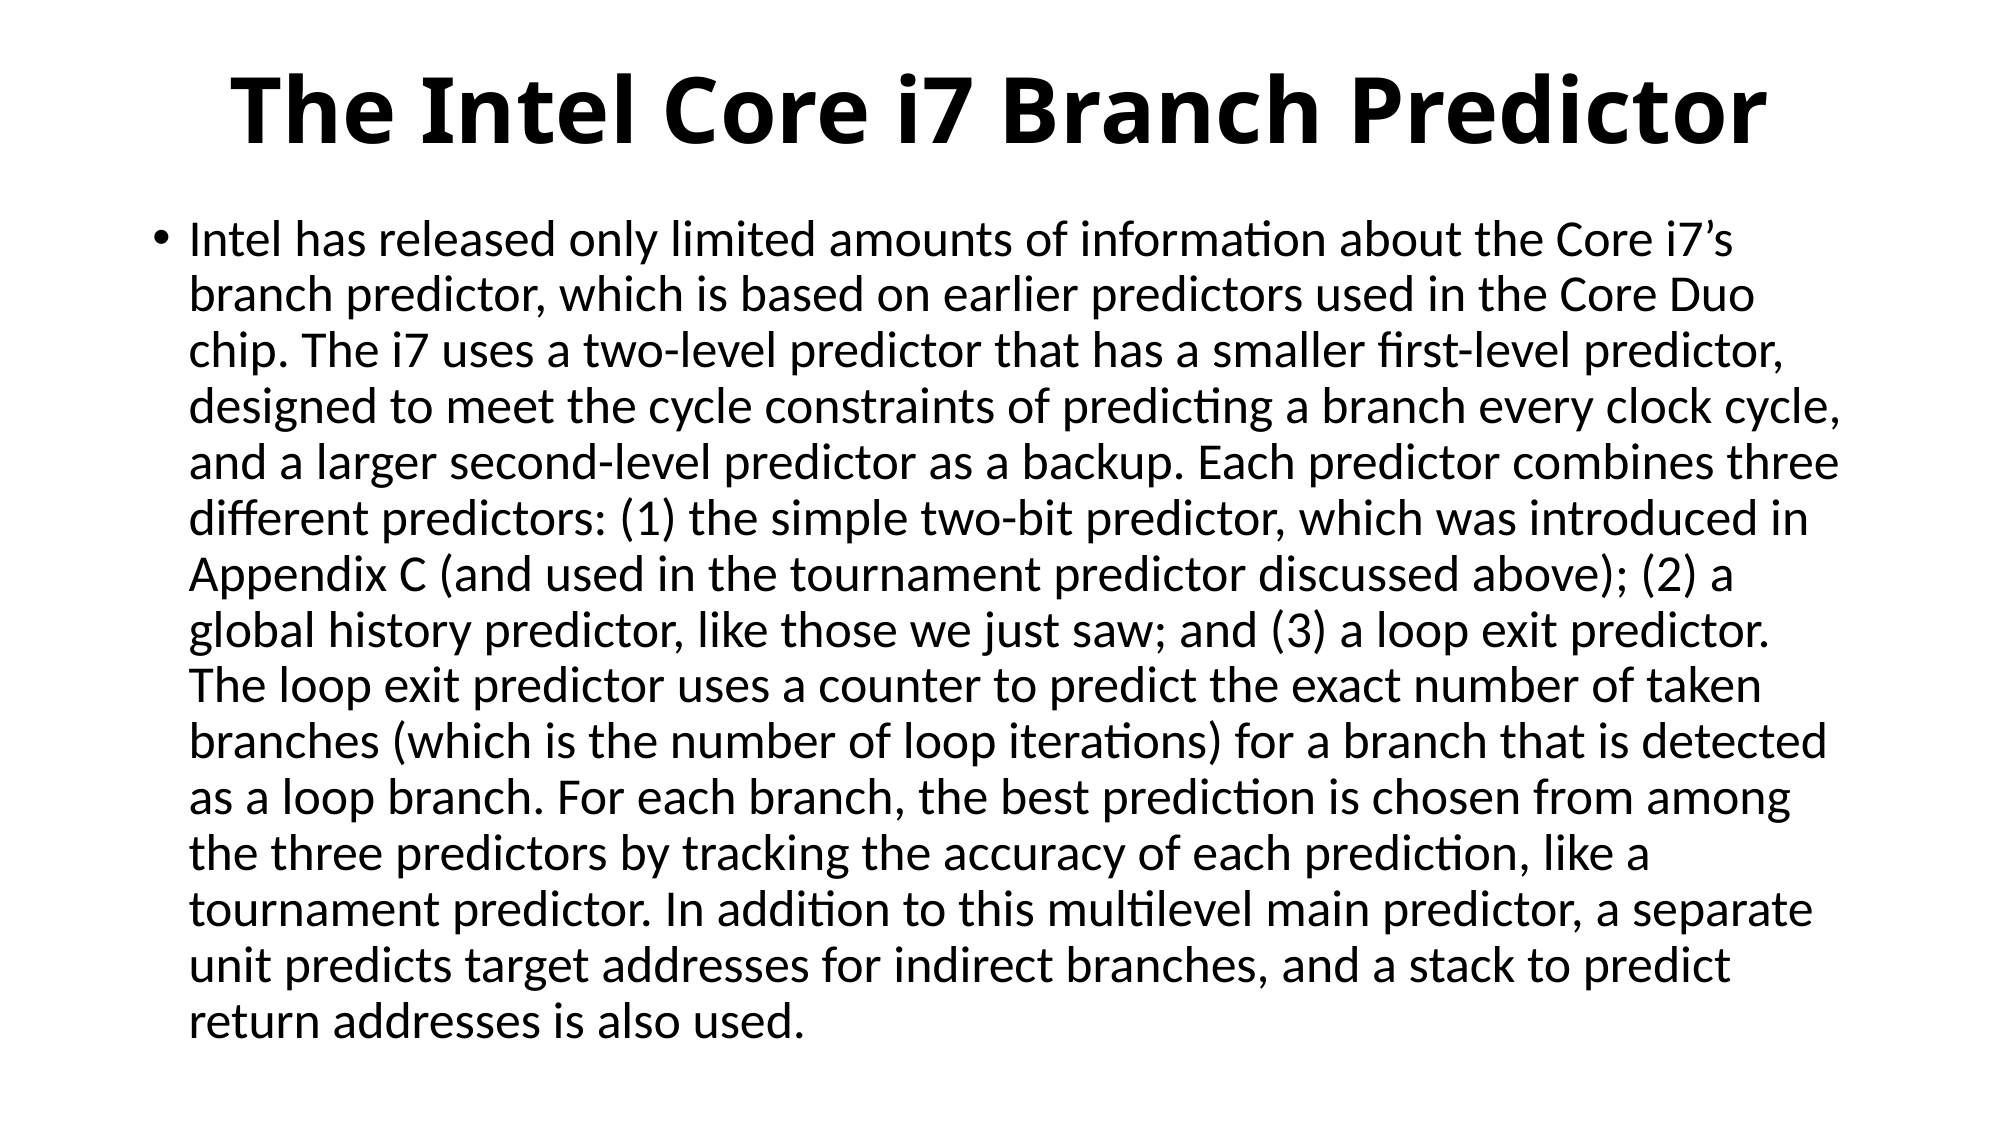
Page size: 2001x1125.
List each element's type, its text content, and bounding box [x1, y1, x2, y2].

list Intel has released only limited amounts of information about the Core i7’s branch predictor, which is based on earlier predictors used in the Core Duo chip. The i7 uses a two-level predictor that has a smaller first-level predictor, designed to meet the cycle constraints of predicting a branch every clock cycle, and a larger second-level predictor as a backup. Each predictor combines three different predictors: (1) the simple two-bit predictor, which was introduced in Appendix C (and used in the tournament predictor discussed above); (2) a global history predictor, like those we just saw; and (3) a loop exit predictor. The loop exit predictor uses a counter to predict the exact number of taken branches (which is the number of loop iterations) for a branch that is detected as a loop branch. For each branch, the best prediction is chosen from among the three predictors by tracking the accuracy of each prediction, like a tournament predictor. In addition to this multilevel main predictor, a separate unit predicts target addresses for indirect branches, and a stack to predict return addresses is also used. [137, 203, 1863, 1066]
title The Intel Core i7 Branch Predictor [137, 59, 1863, 203]
